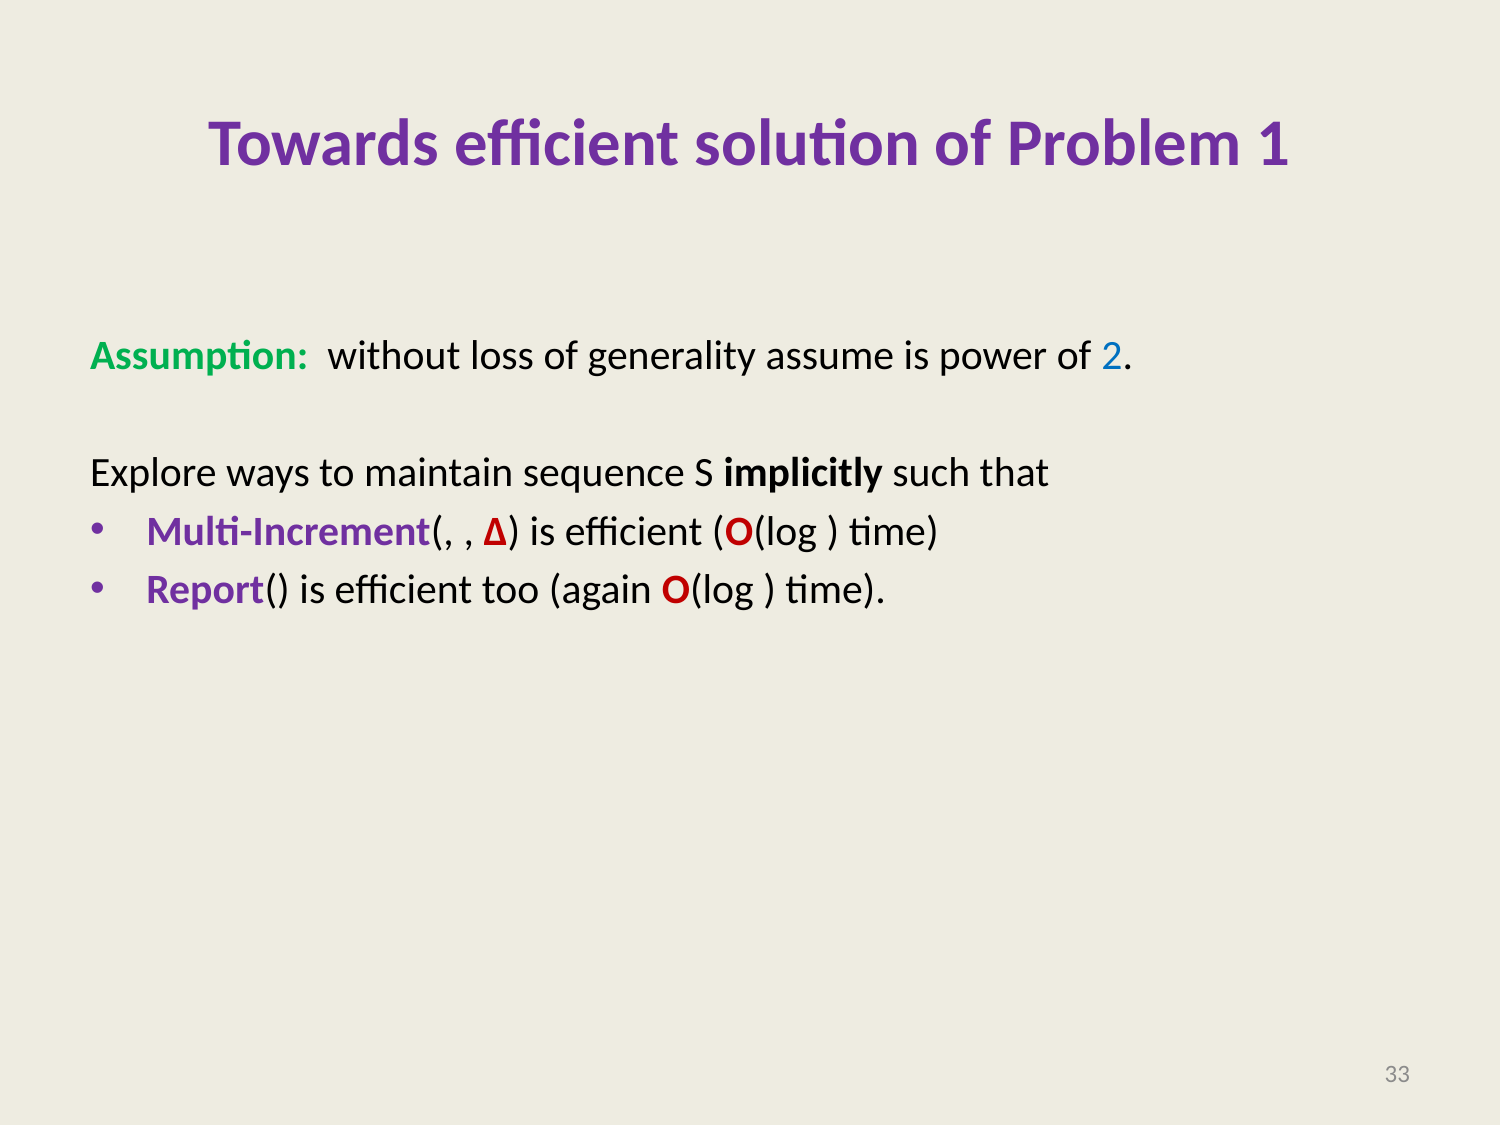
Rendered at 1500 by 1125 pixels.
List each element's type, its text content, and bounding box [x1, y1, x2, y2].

slide_number 33 [1074, 1042, 1425, 1103]
title Towards efficient solution of Problem 1 [75, 45, 1425, 233]
